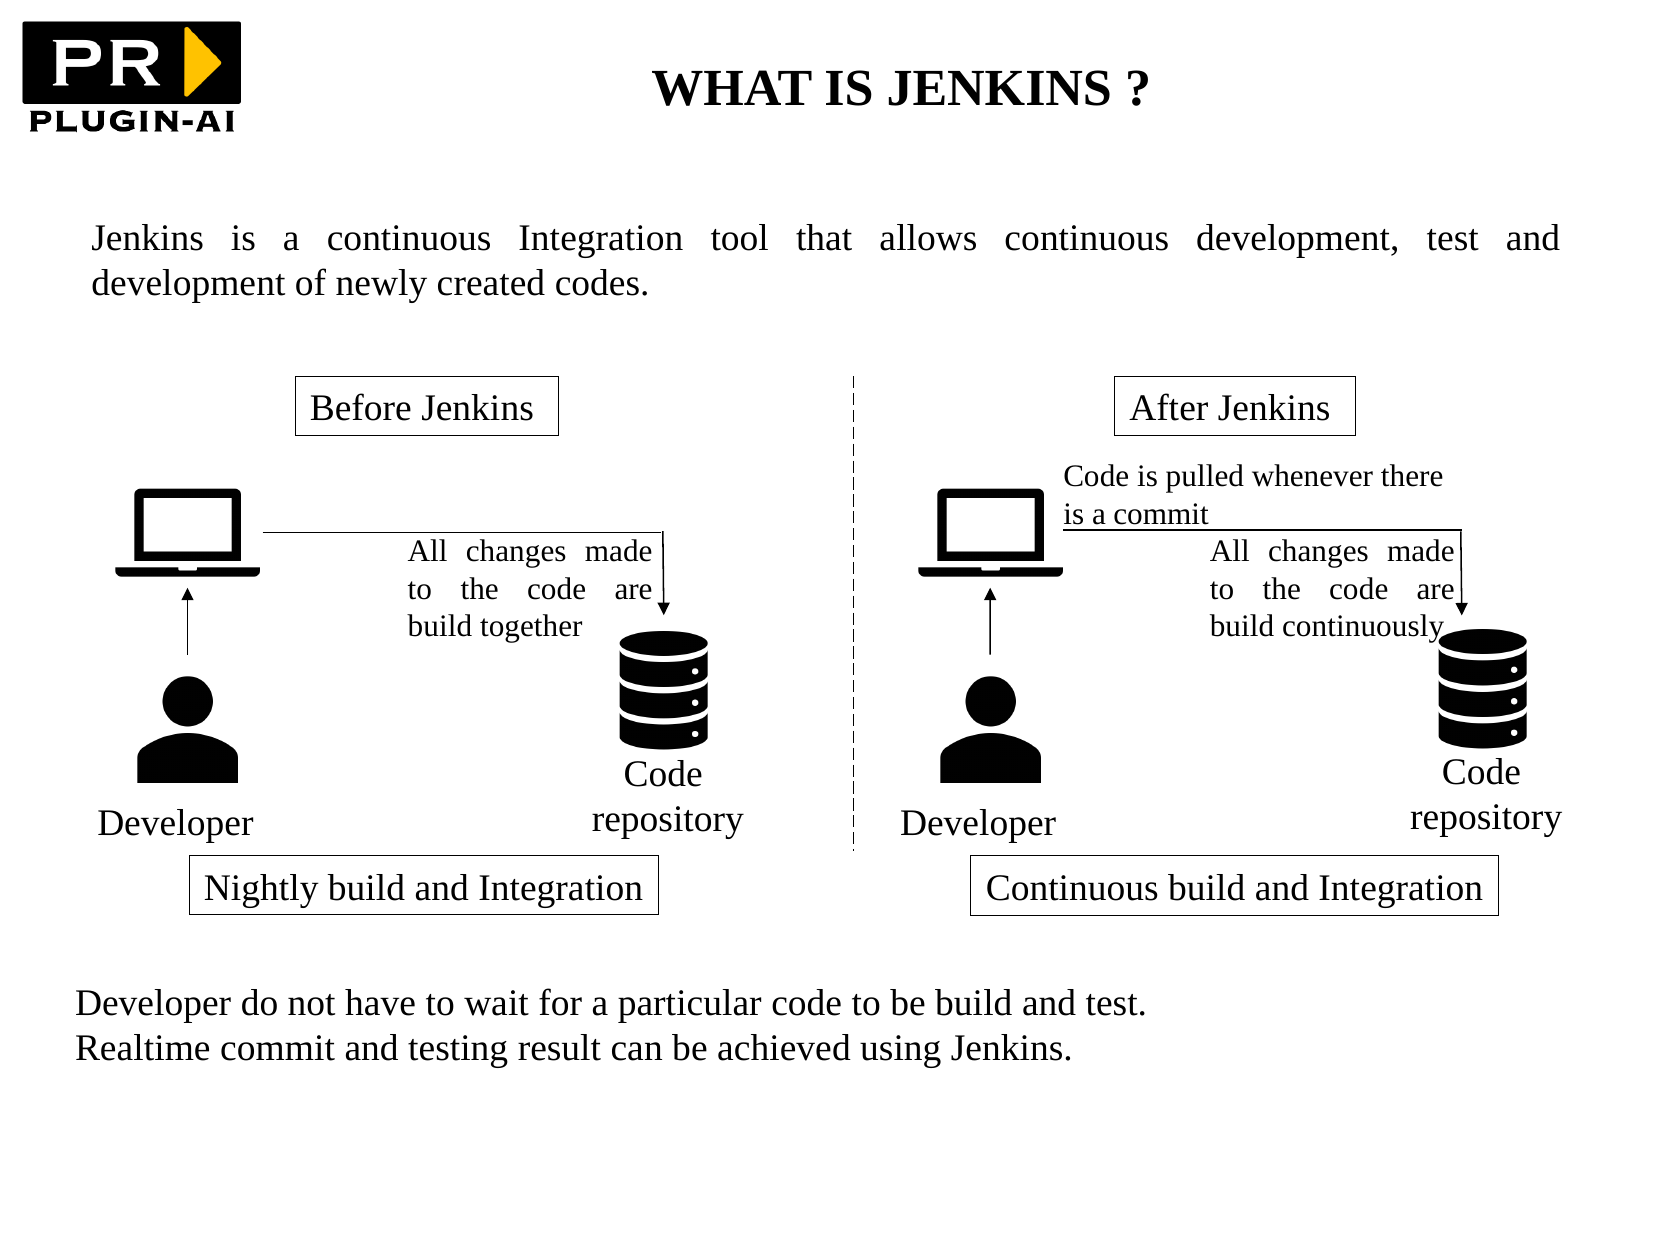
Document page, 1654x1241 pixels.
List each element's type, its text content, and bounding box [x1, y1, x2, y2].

picture [588, 614, 739, 766]
text_box All changes made to the code are build together [393, 523, 668, 534]
picture [914, 654, 1066, 805]
text_box Continuous build and Integration [970, 855, 1499, 916]
text_box Developer do not have to wait for a particular code to be build and test. Realtime commit and testing result can be achieved using Jenkins. [60, 970, 1164, 1076]
text_box Code repository [577, 741, 759, 847]
picture [1406, 613, 1558, 764]
text_box Developer [82, 790, 269, 851]
picture [19, 17, 244, 137]
picture [112, 654, 263, 805]
text_box All changes made to the code are build together [393, 541, 657, 651]
text_box Code repository [1395, 739, 1578, 845]
picture [112, 457, 263, 608]
text_box All changes made to the code are build continuously [1195, 538, 1455, 651]
text_box WHAT IS JENKINS ? [636, 46, 1167, 124]
text_box Developer [885, 790, 1072, 851]
picture [914, 457, 1066, 608]
text_box Code is pulled whenever there is a commit [1048, 448, 1476, 538]
text_box All changes made to the code are build continuously [1195, 523, 1470, 610]
text_box After Jenkins [1114, 376, 1356, 436]
text_box Nightly build and Integration [189, 855, 659, 915]
text_box Jenkins is a continuous Integration tool that allows continuous development, test and development of newly created codes. [76, 205, 1577, 311]
text_box Before Jenkins [295, 376, 559, 436]
